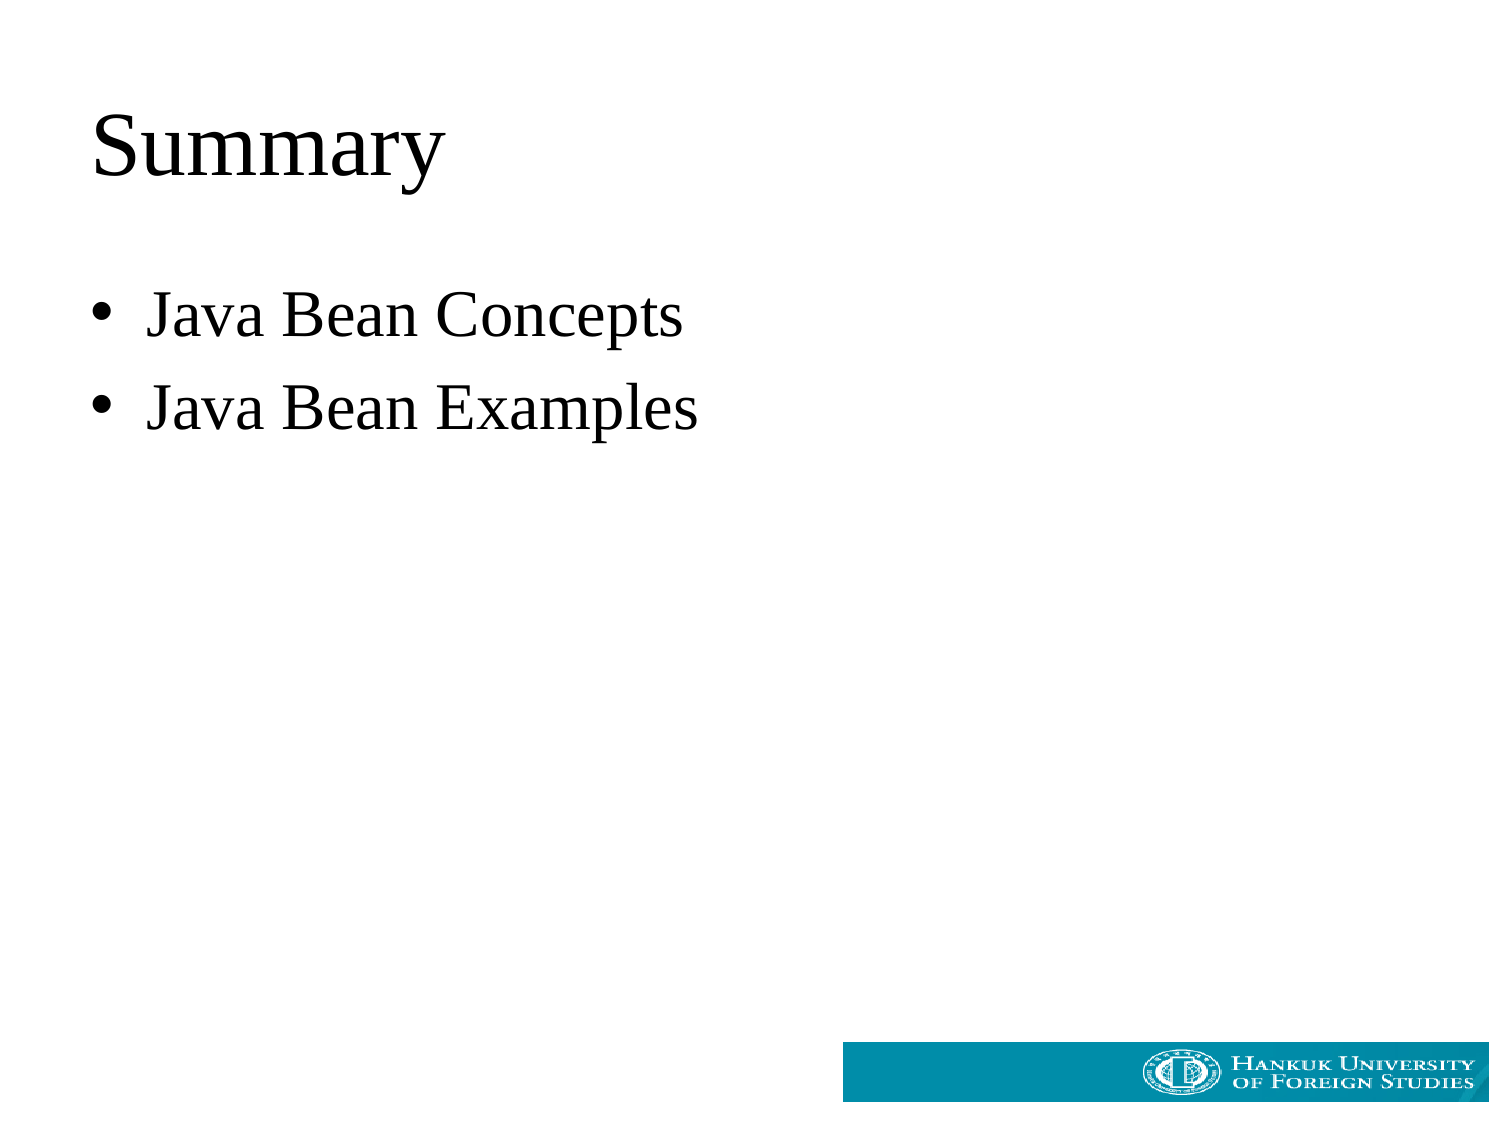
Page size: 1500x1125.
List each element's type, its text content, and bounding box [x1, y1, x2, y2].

title Summary [75, 45, 1425, 233]
picture [843, 1042, 1489, 1102]
list Java Bean Concepts Java Bean Examples [75, 262, 1425, 1005]
